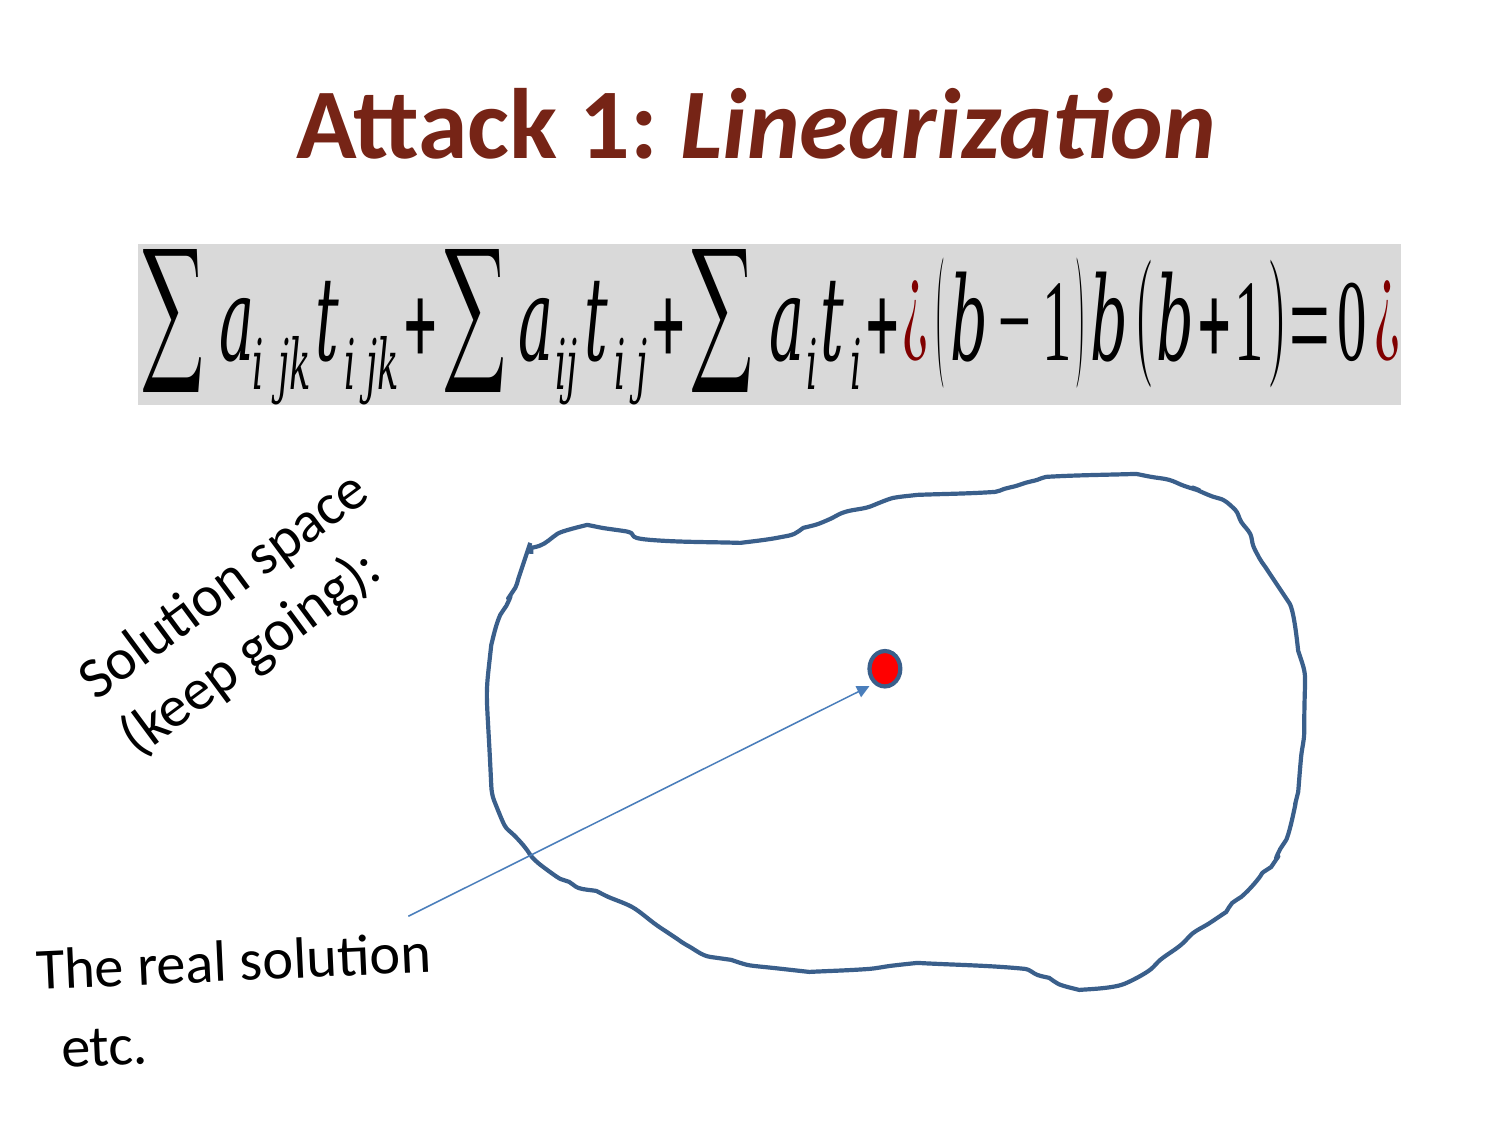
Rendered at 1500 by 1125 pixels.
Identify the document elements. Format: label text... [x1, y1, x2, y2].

text_box The real solution [19, 901, 550, 1016]
text_box [485, 471, 1308, 993]
text_box [867, 648, 903, 689]
text_box Solution space (keep going): [36, 270, 654, 795]
title Attack 1: Linearization [50, 24, 1463, 213]
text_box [408, 685, 870, 917]
